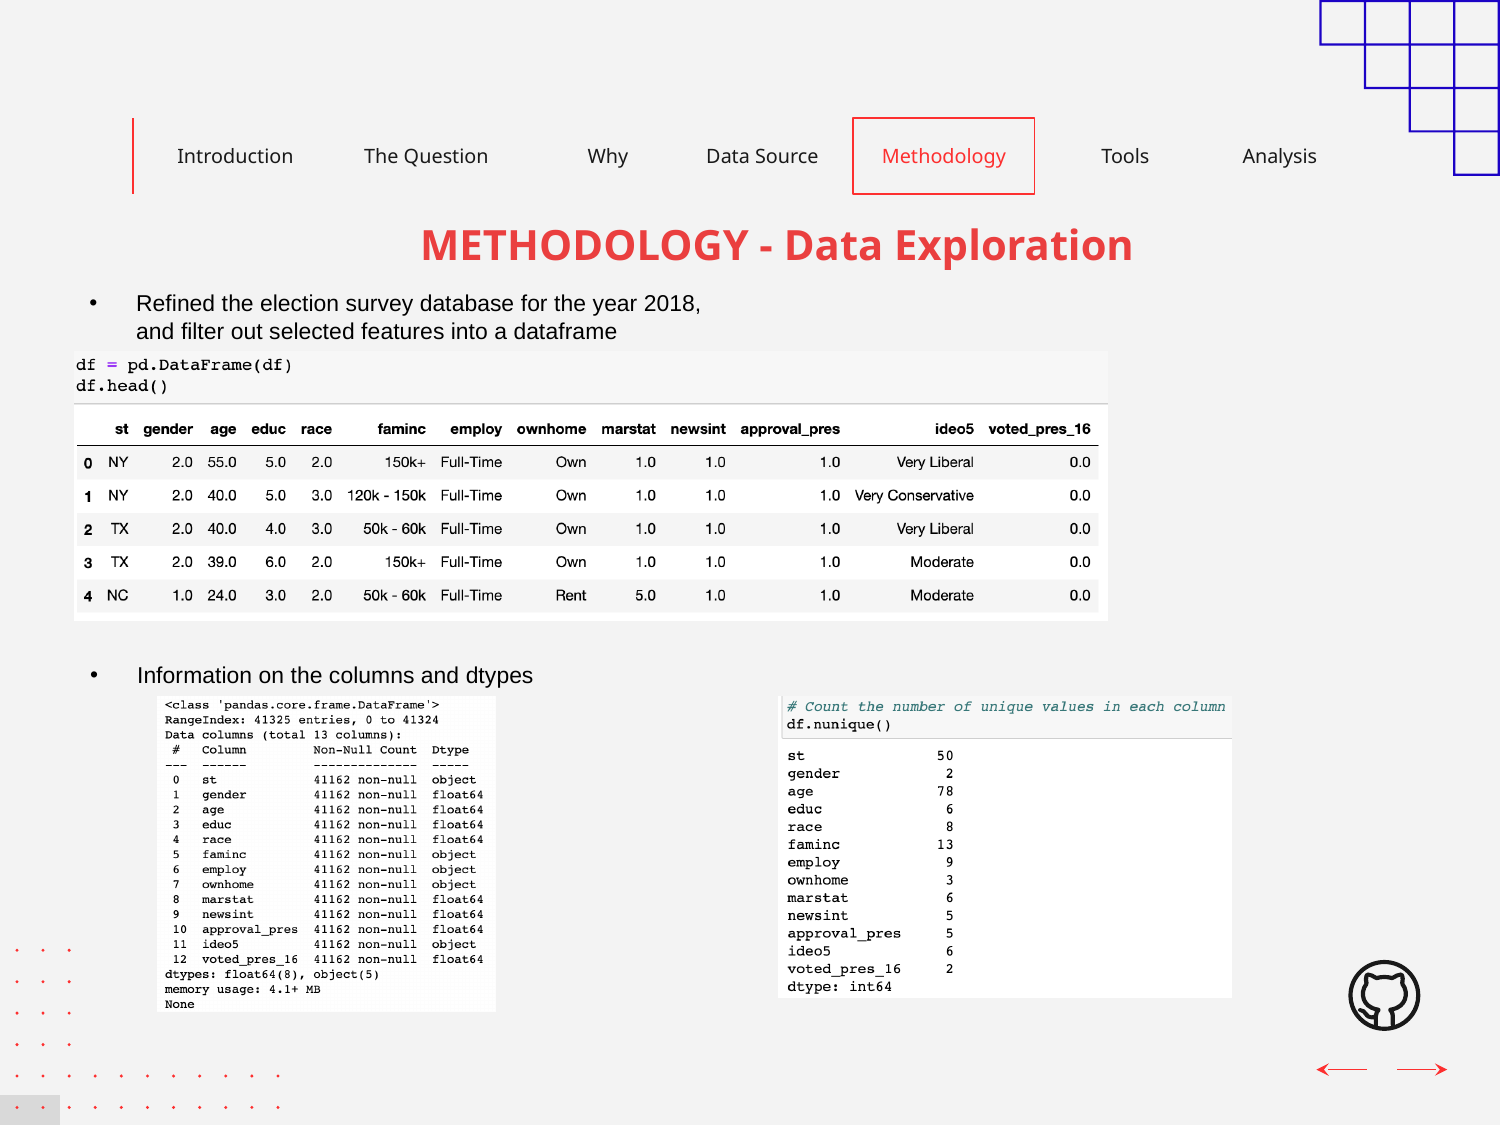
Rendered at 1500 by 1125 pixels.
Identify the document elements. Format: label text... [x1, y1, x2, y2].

subtitle Methodology [852, 117, 1035, 195]
picture [157, 695, 496, 1013]
picture [74, 350, 1108, 622]
subtitle The Question [335, 118, 517, 194]
text_box Refined the election survey database for the year 2018, and filter out selected features into a dataframe [74, 275, 730, 350]
title METHODOLOGY - Data Exploration [144, 206, 1410, 282]
text_box [1390, 1048, 1460, 1093]
picture [778, 695, 1232, 998]
text_box [1127, 676, 1274, 778]
subtitle Introduction [144, 118, 327, 194]
text_box [1348, 959, 1421, 1031]
text_box Analysis [1189, 118, 1371, 194]
subtitle Why [517, 118, 671, 194]
text_box Information on the columns and dtypes [75, 653, 549, 696]
text_box [1312, 1048, 1382, 1093]
subtitle Tools [1034, 118, 1189, 194]
subtitle Data Source [671, 118, 854, 194]
